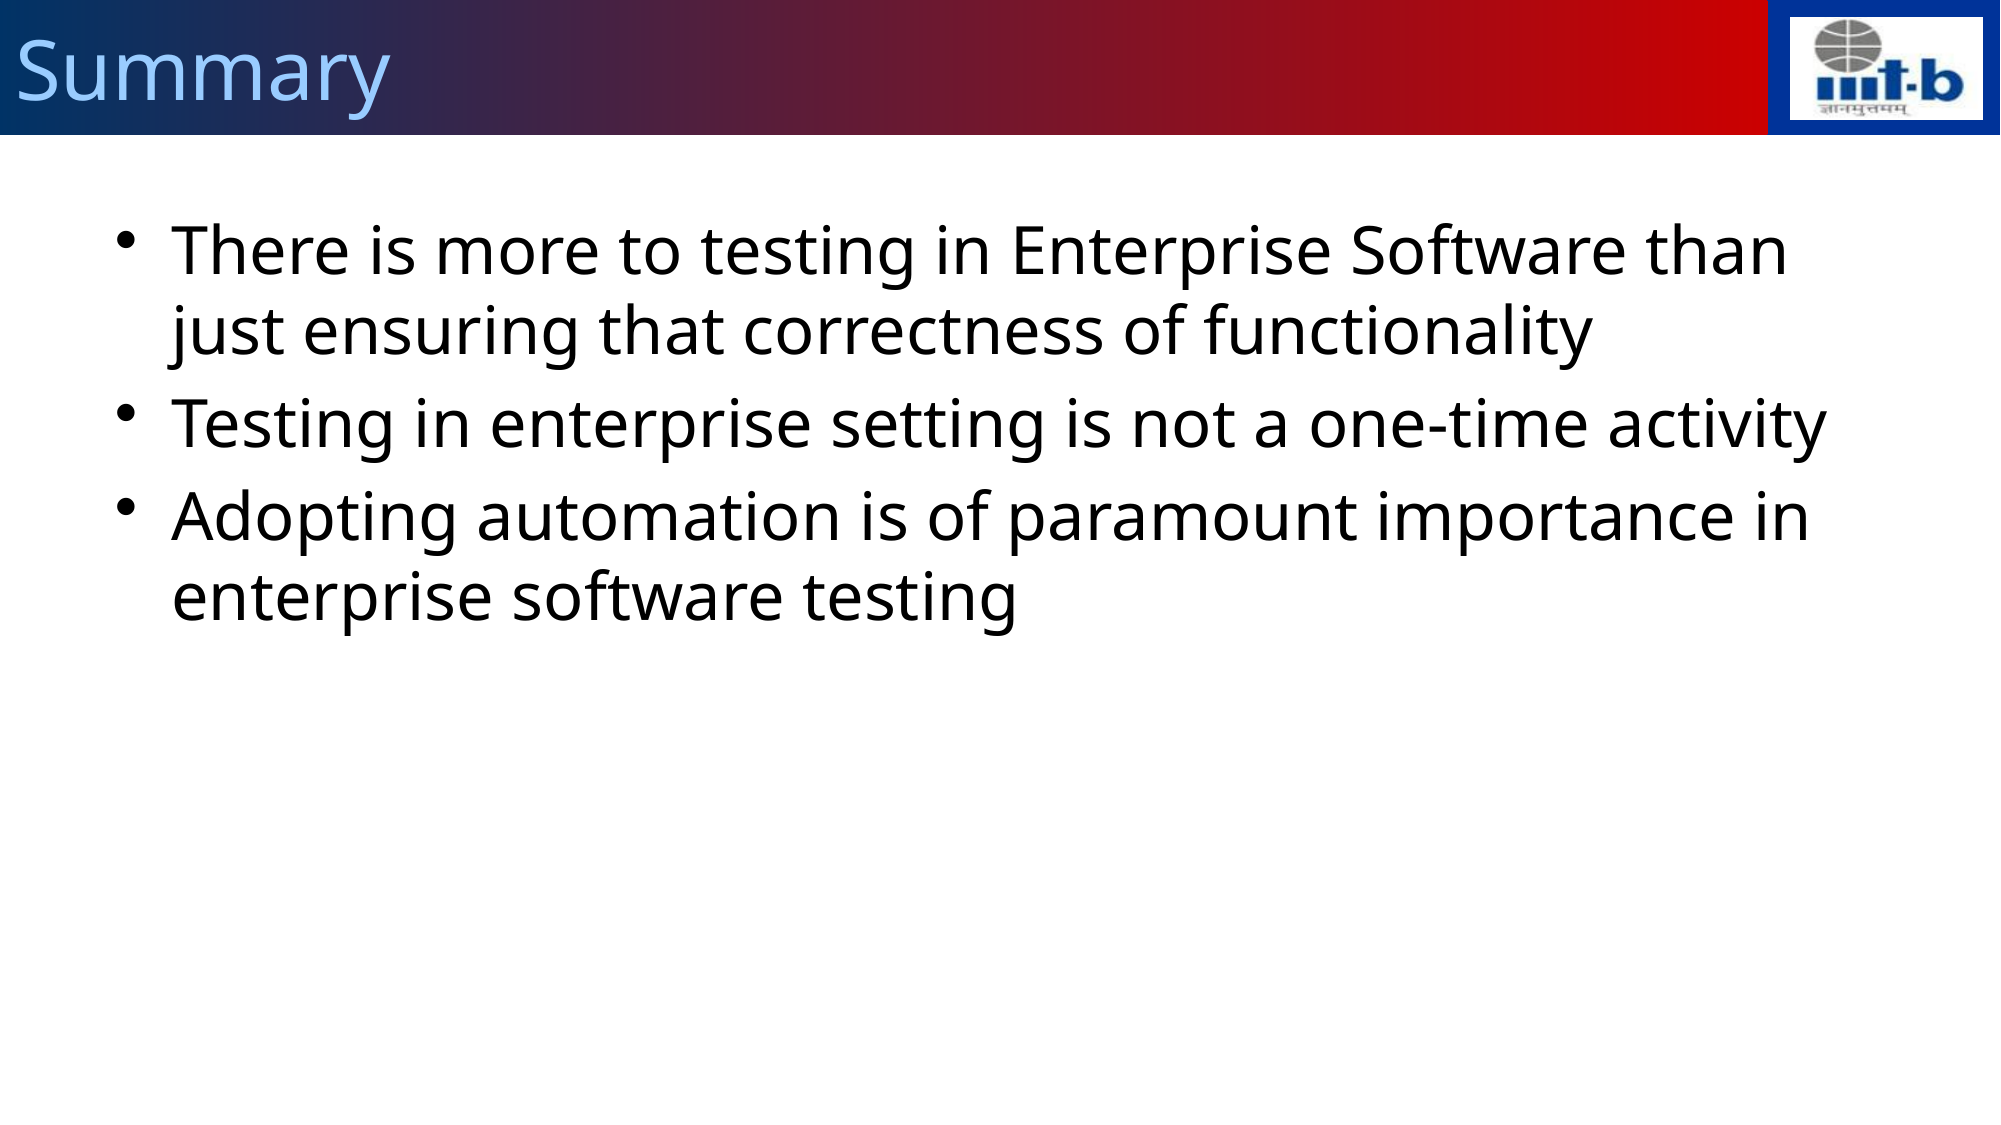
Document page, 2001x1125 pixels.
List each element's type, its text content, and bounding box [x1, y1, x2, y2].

list There is more to testing in Enterprise Software than just ensuring that correctness of functionality Testing in enterprise setting is not a one-time activity Adopting automation is of paramount importance in enterprise software testing [99, 200, 1900, 1005]
picture [1790, 17, 1983, 120]
title Summary [0, 0, 1768, 135]
